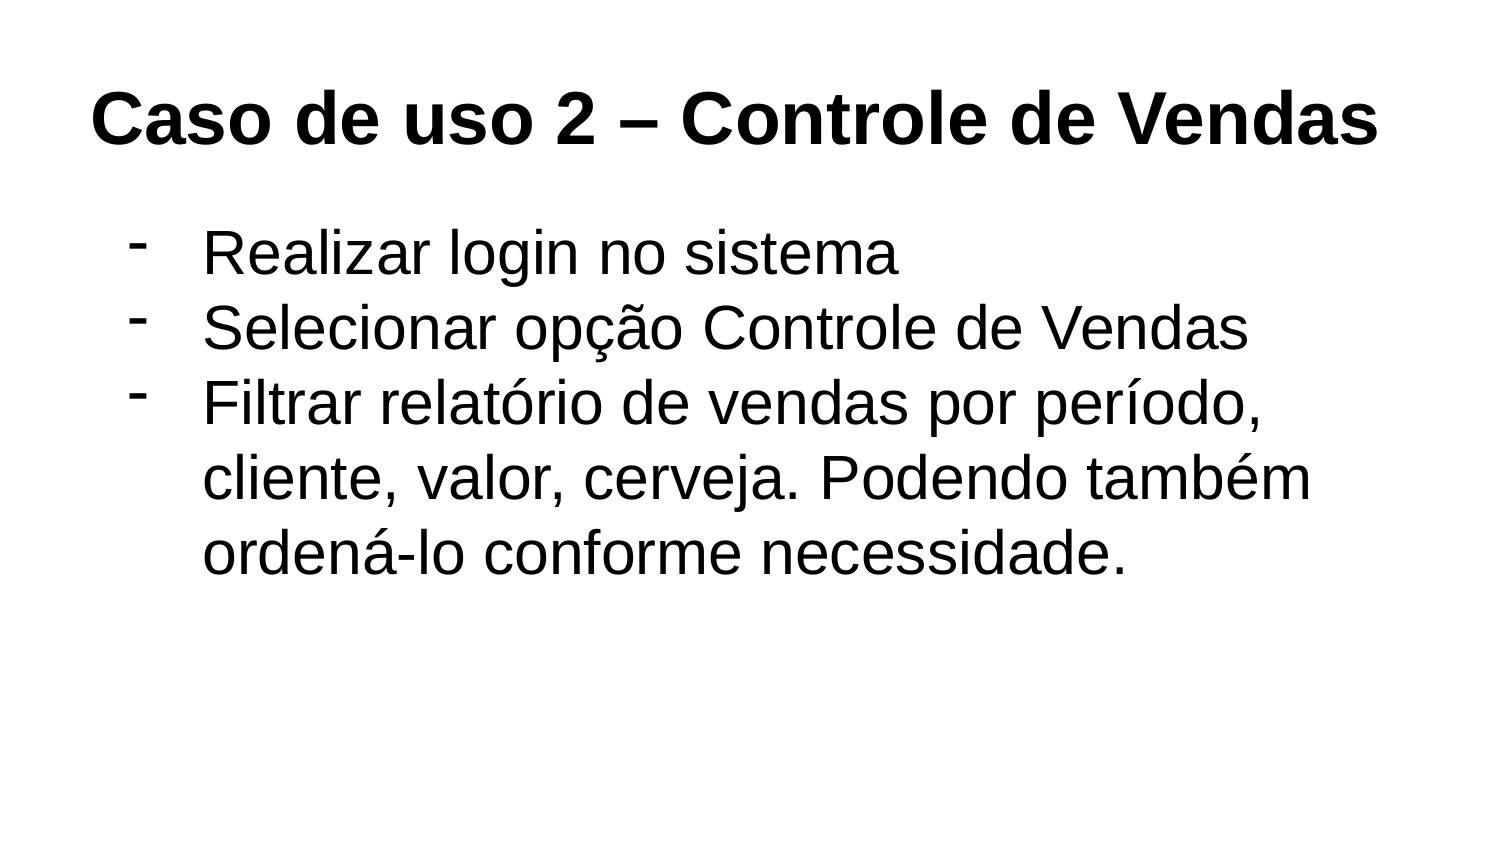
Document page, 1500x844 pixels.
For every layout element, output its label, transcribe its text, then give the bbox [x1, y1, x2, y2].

list Realizar login no sistema Selecionar opção Controle de Vendas Filtrar relatório de vendas por período, cliente, valor, cerveja. Podendo também ordená-lo conforme necessidade. [75, 196, 1425, 808]
title Caso de uso 2 – Controle de Vendas [75, 33, 1425, 175]
